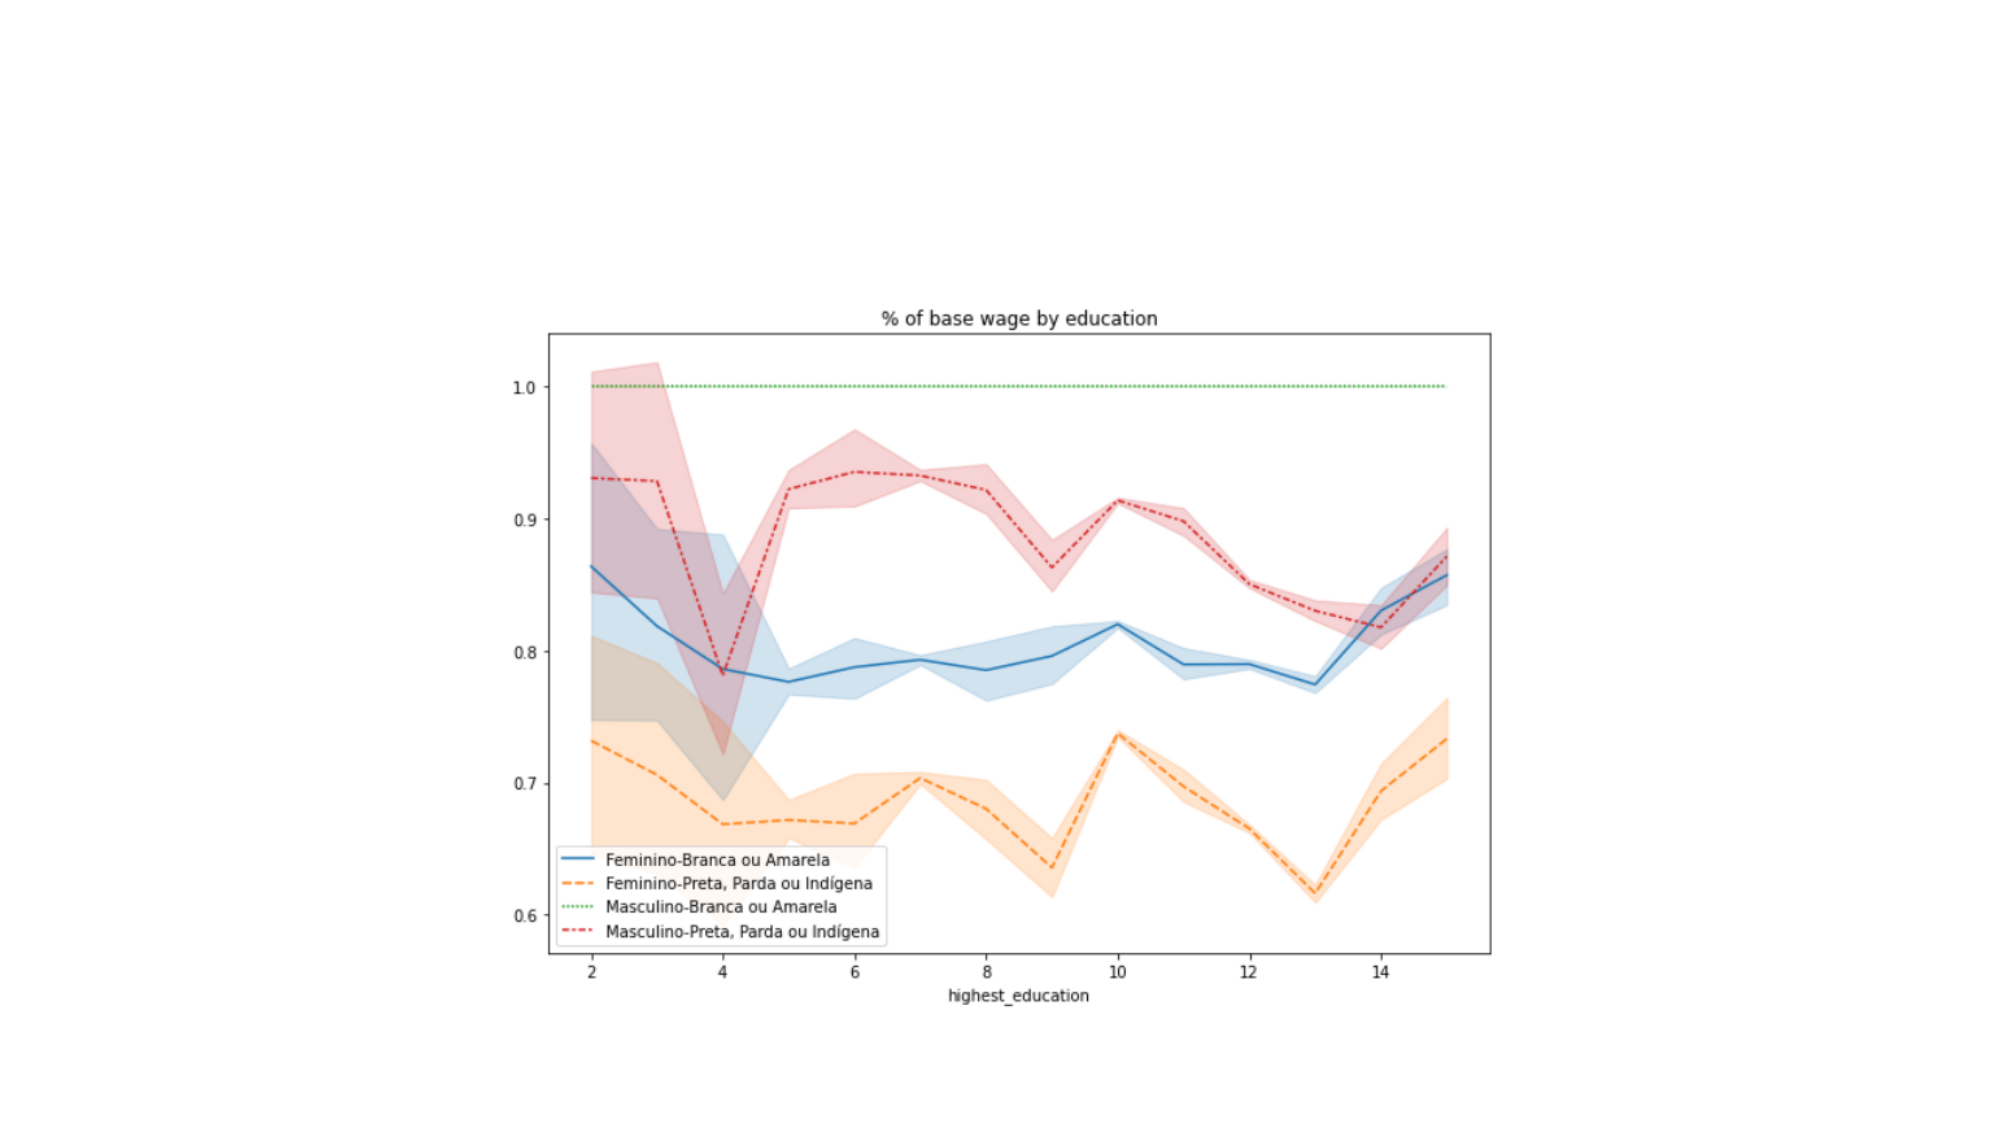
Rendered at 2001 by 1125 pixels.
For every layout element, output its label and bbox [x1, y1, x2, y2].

list [503, 299, 1497, 1014]
